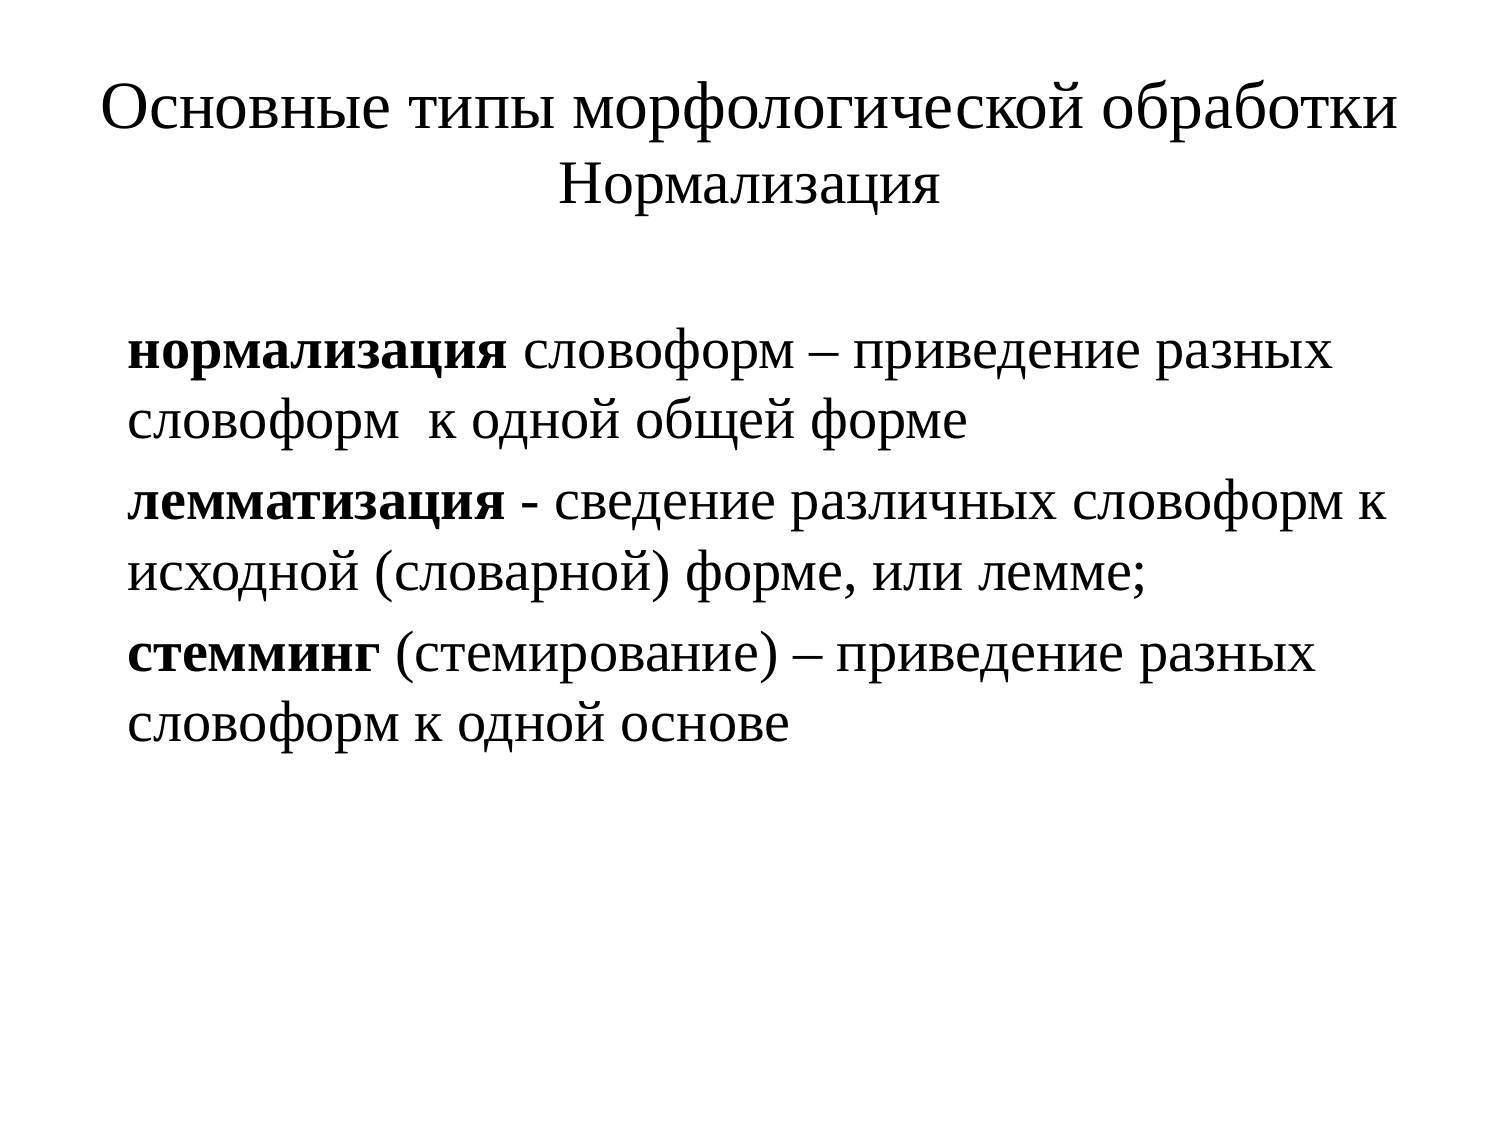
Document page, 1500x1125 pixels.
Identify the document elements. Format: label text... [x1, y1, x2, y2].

list нормализация словоформ – приведение разных словоформ к одной общей форме лемматизация - сведение различных словоформ к исходной (словарной) форме, или лемме; стемминг (стемирование) – приведение разных словоформ к одной основе [70, 302, 1421, 935]
title Основные типы морфологической обработки Нормализация [75, 45, 1425, 233]
